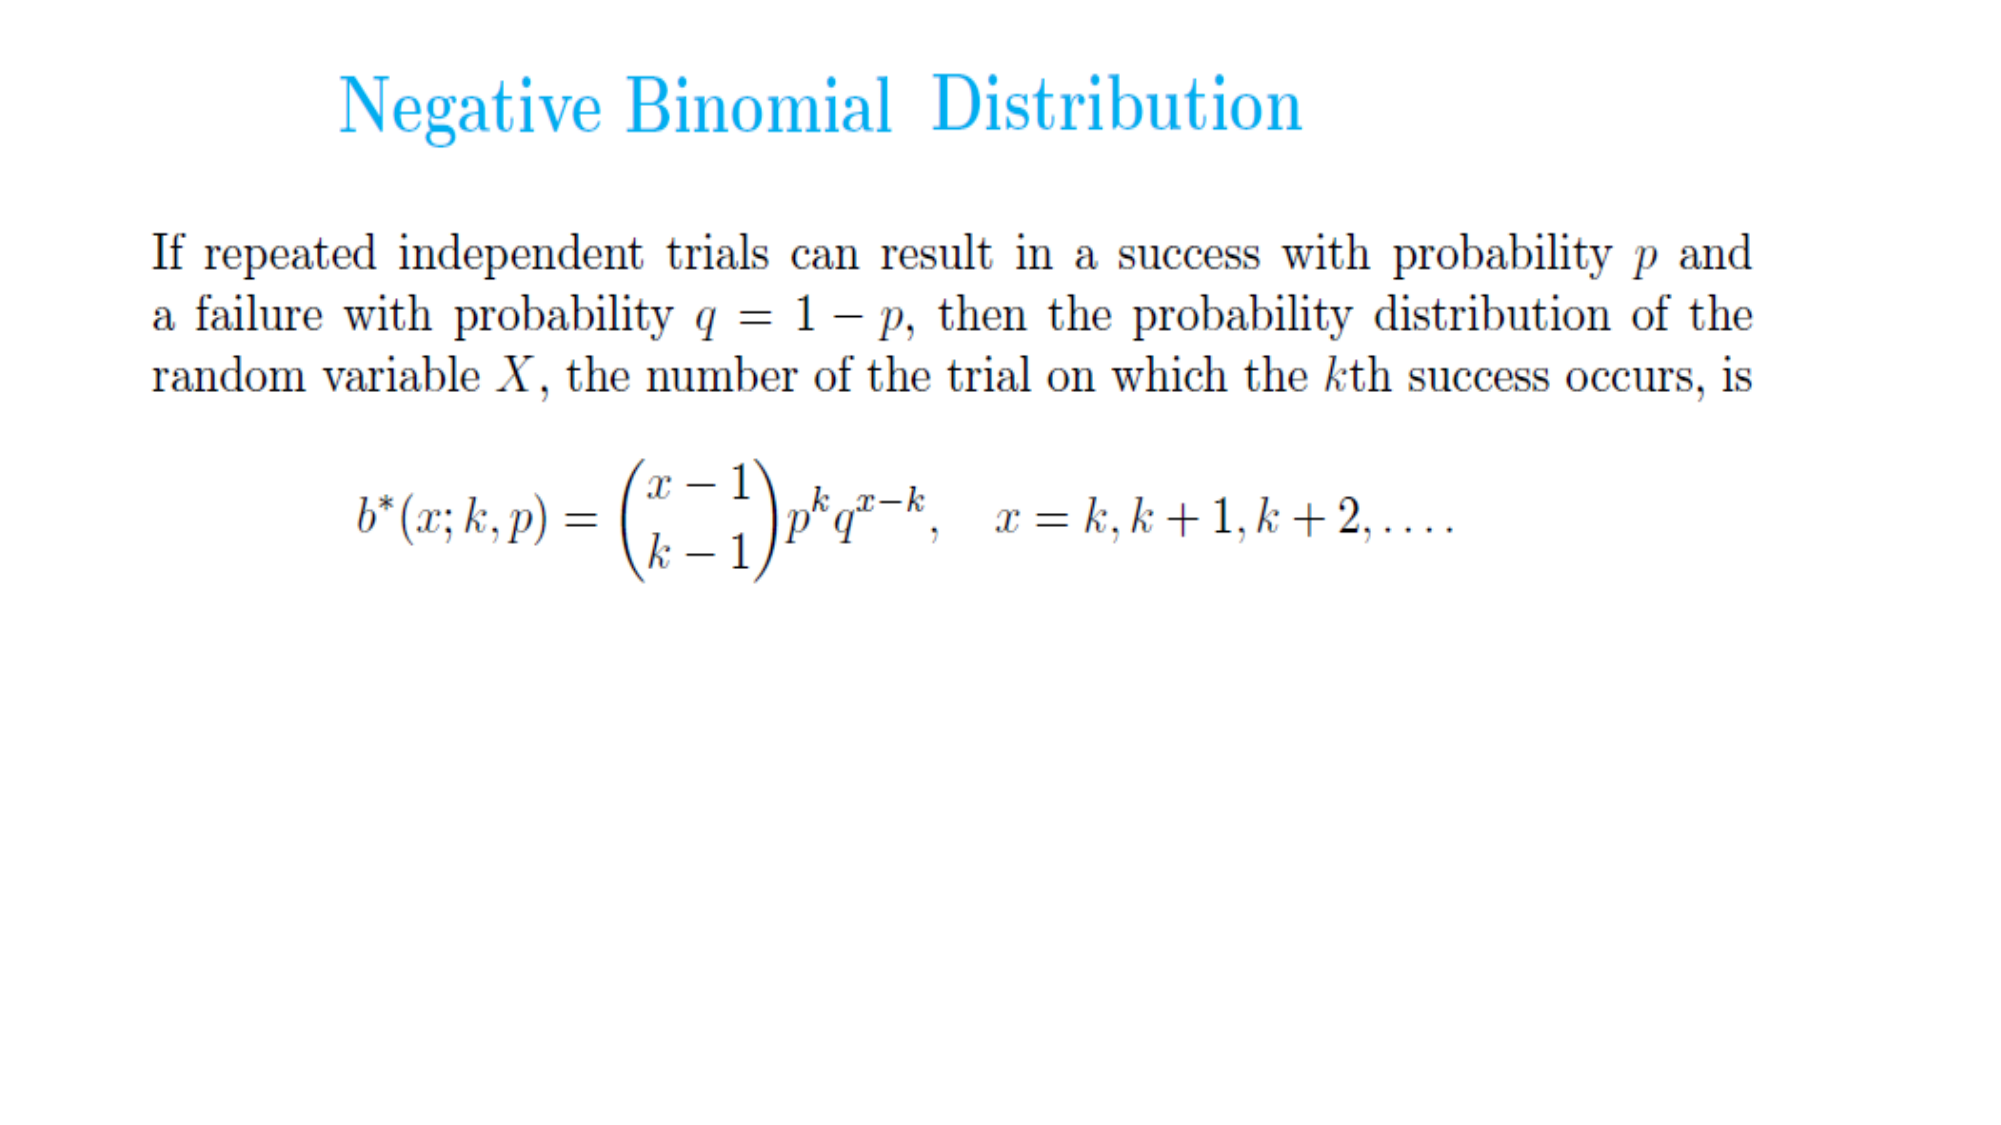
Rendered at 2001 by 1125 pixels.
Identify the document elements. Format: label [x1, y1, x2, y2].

picture [333, 59, 896, 157]
picture [929, 59, 1304, 157]
list [137, 219, 1769, 588]
